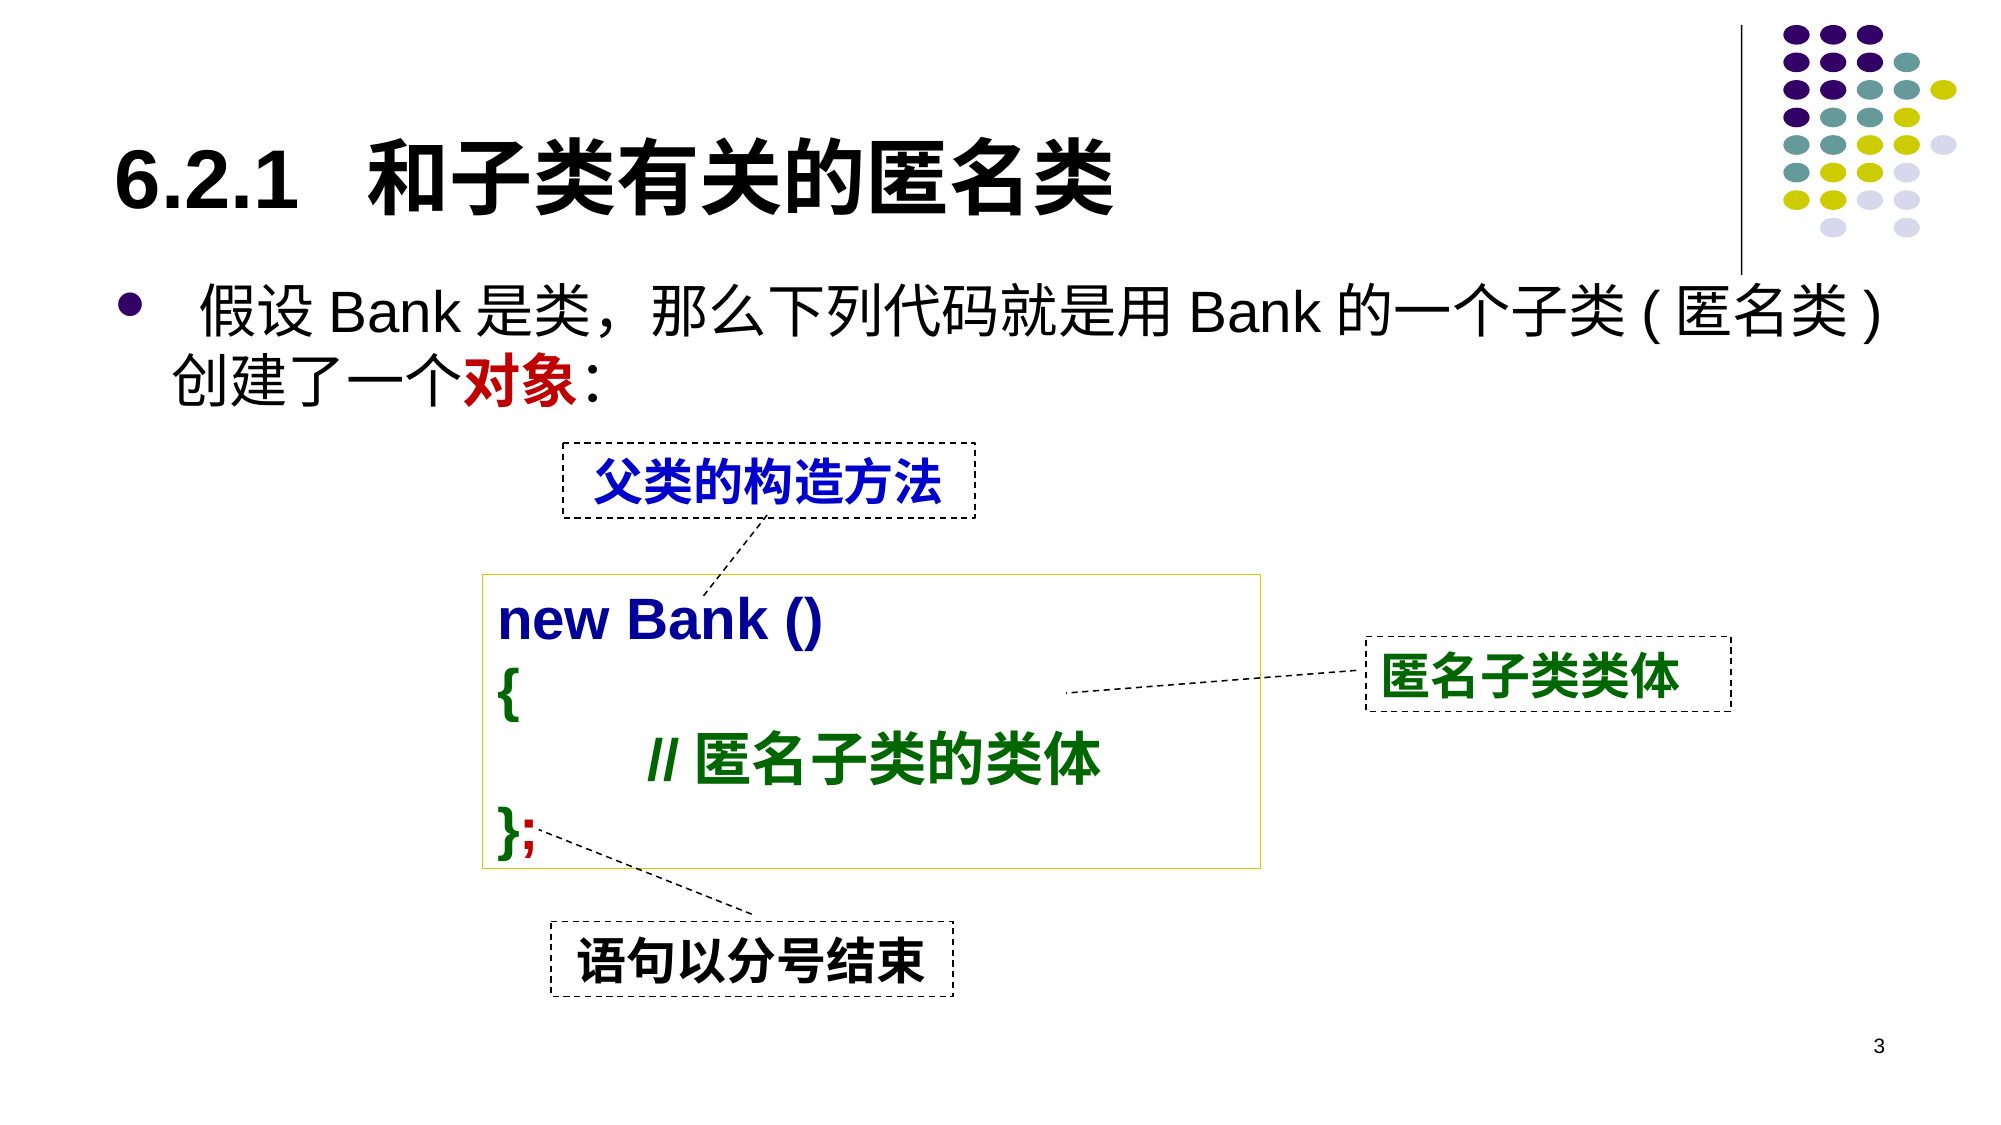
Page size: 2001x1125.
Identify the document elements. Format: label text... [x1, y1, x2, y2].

text_box 匿名子类类体 [1366, 636, 1732, 712]
list 假设Bank是类，那么下列代码就是用Bank的一个子类(匿名类)创建了一个对象： [99, 266, 1901, 1006]
text_box new Bank () { //匿名子类的类体 }; [482, 574, 1261, 869]
title 6.2.1 和子类有关的匿名类 [99, 19, 1751, 233]
slide_number 3 [1433, 1024, 1901, 1101]
text_box 语句以分号结束 [551, 921, 953, 997]
text_box 父类的构造方法 [562, 442, 975, 521]
